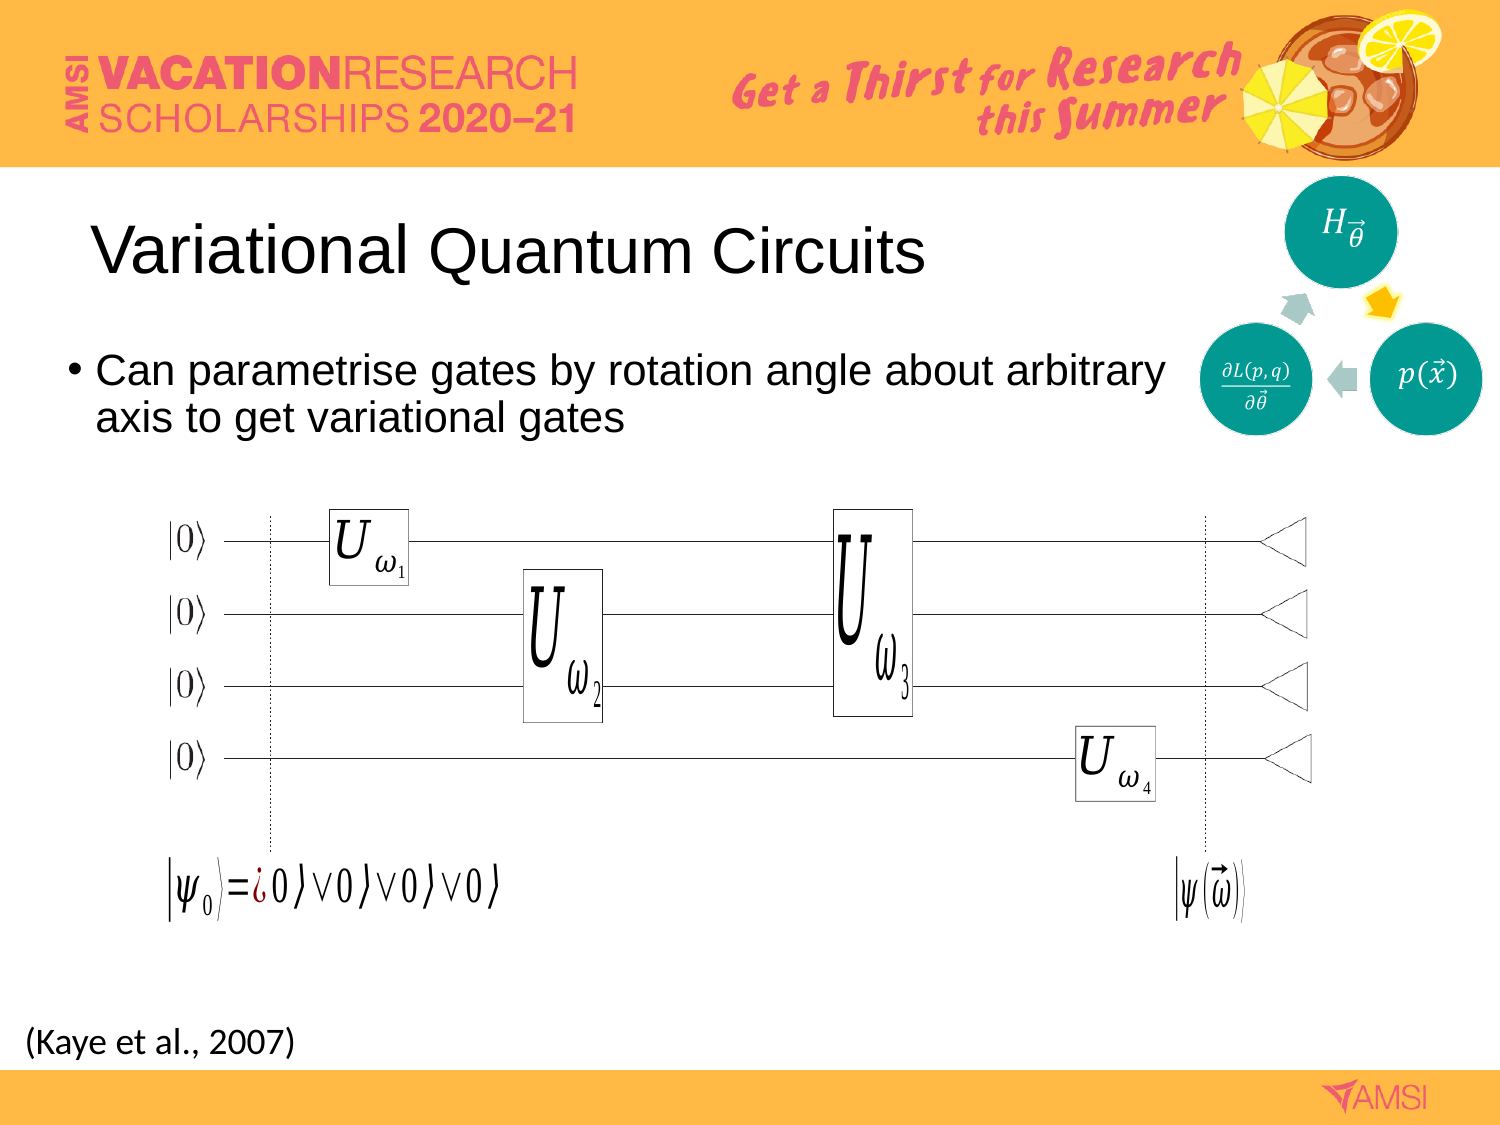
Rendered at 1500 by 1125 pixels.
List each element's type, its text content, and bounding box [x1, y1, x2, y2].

text_box (Kaye et al., 2007) [9, 1009, 311, 1070]
title Variational Quantum Circuits [75, 175, 1199, 271]
picture [0, 0, 1500, 1125]
text_box Can parametrise gates by rotation angle about arbitrary axis to get variational gates [52, 271, 1200, 993]
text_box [106, 469, 1394, 924]
